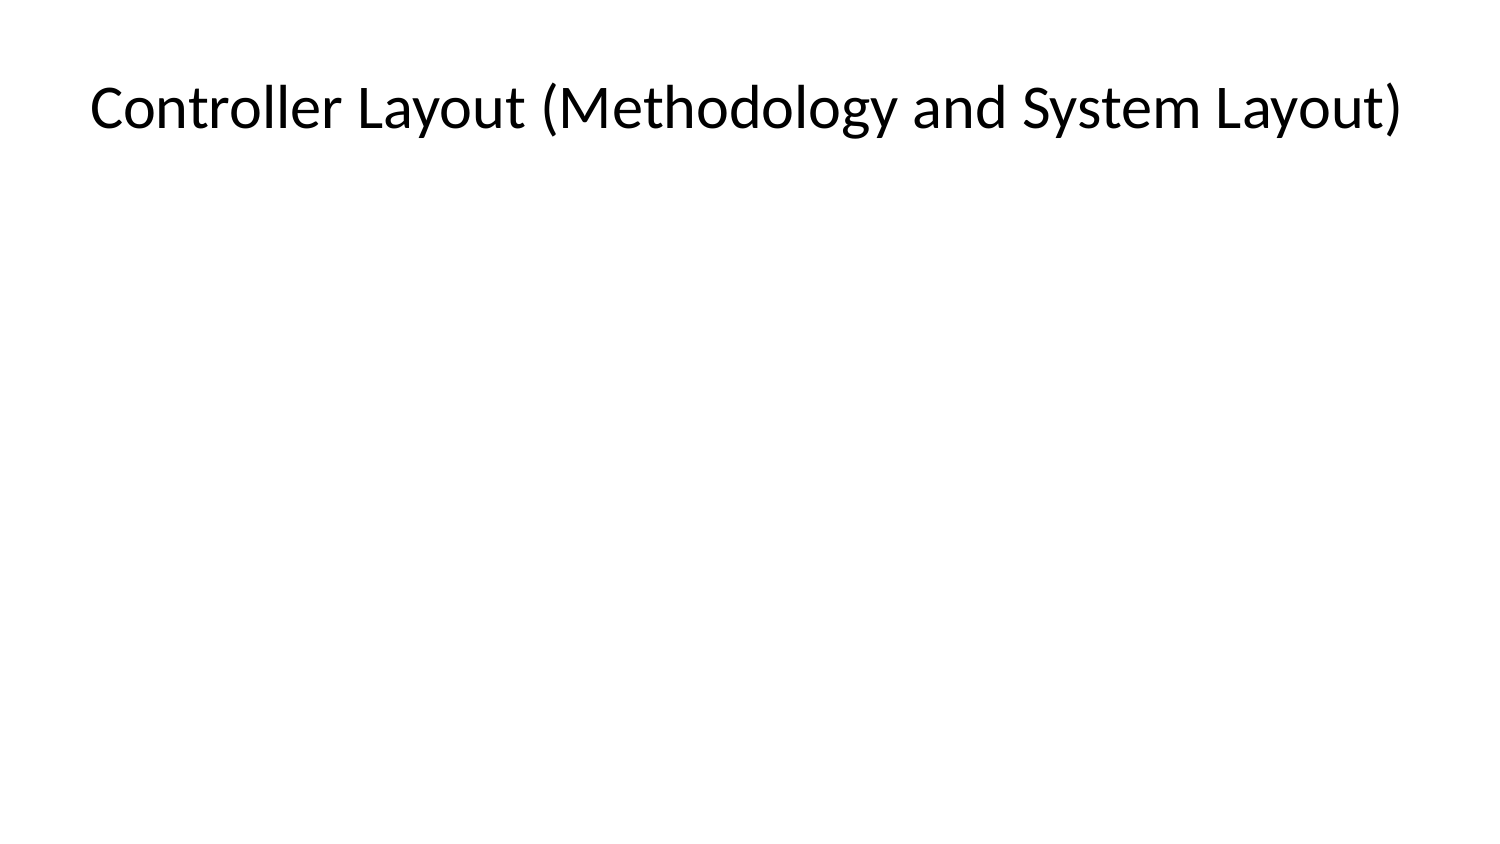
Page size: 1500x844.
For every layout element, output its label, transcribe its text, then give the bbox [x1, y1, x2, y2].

title Controller Layout (Methodology and System Layout) [75, 33, 1425, 175]
